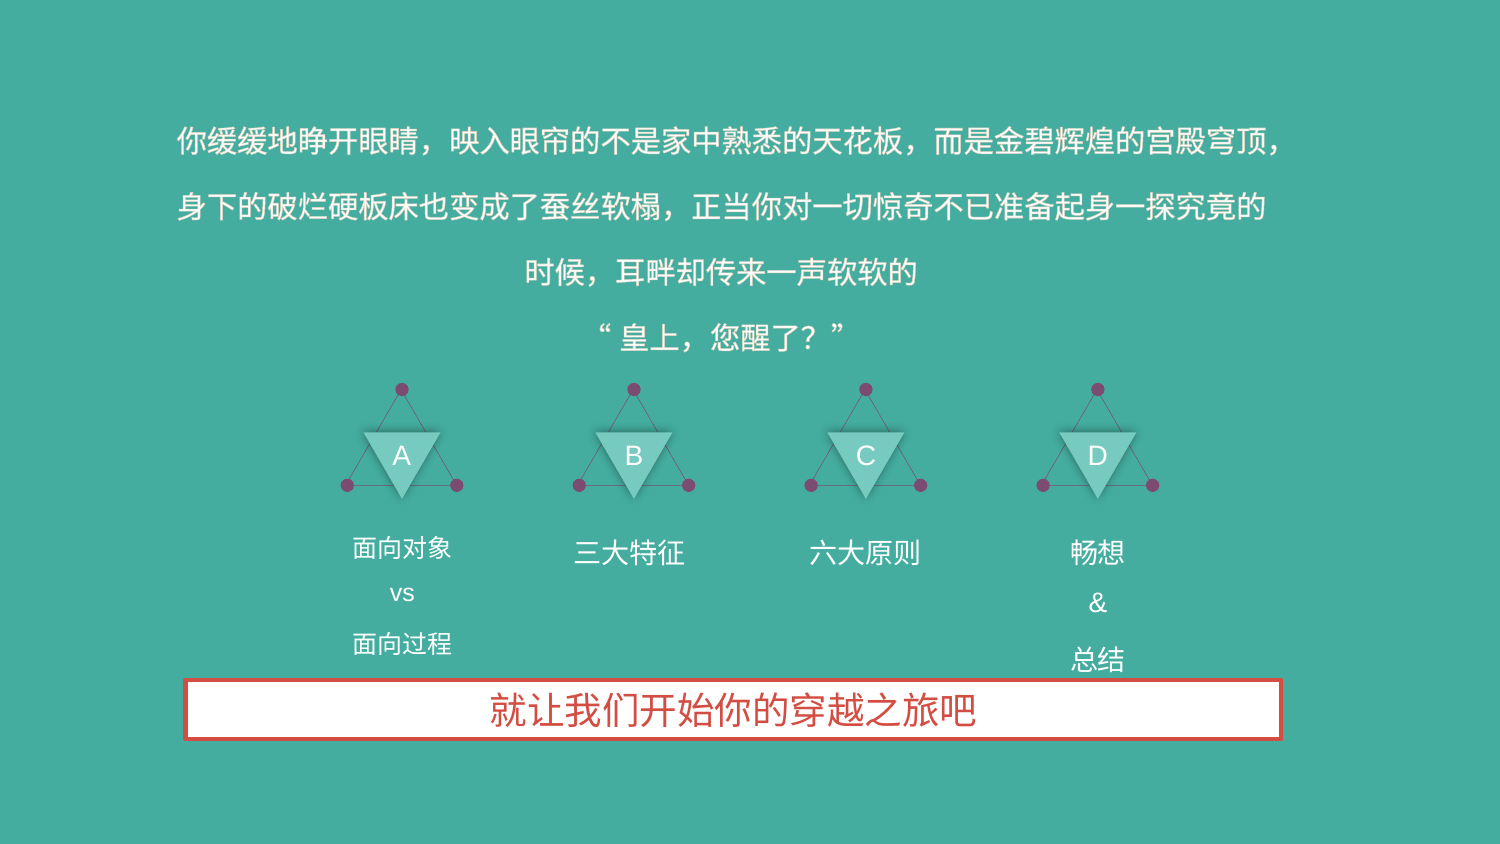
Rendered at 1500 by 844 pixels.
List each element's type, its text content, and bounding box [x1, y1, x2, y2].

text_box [323, 382, 481, 749]
text_box 就让我们开始你的穿越之旅吧 [485, 678, 550, 741]
text_box 就让我们开始你的穿越之旅吧 [708, 678, 777, 741]
text_box 就让我们开始你的穿越之旅吧 [1171, 678, 1283, 741]
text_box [1028, 382, 1168, 749]
text_box 你缓缓地睁开眼睛，映入眼帘的不是家中熟悉的天花板，而是金碧辉煌的宫殿穹顶，身下的破烂硬板床也变成了蚕丝软榻，正当你对一切惊奇不已准备起身一探究竟的时候，耳畔却传来一声软软的 “皇上，您醒了？” [160, 87, 1282, 366]
text_box 就让我们开始你的穿越之旅吧 [183, 678, 318, 741]
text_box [782, 382, 950, 749]
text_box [555, 382, 704, 749]
text_box 就让我们开始你的穿越之旅吧 [954, 678, 1023, 741]
